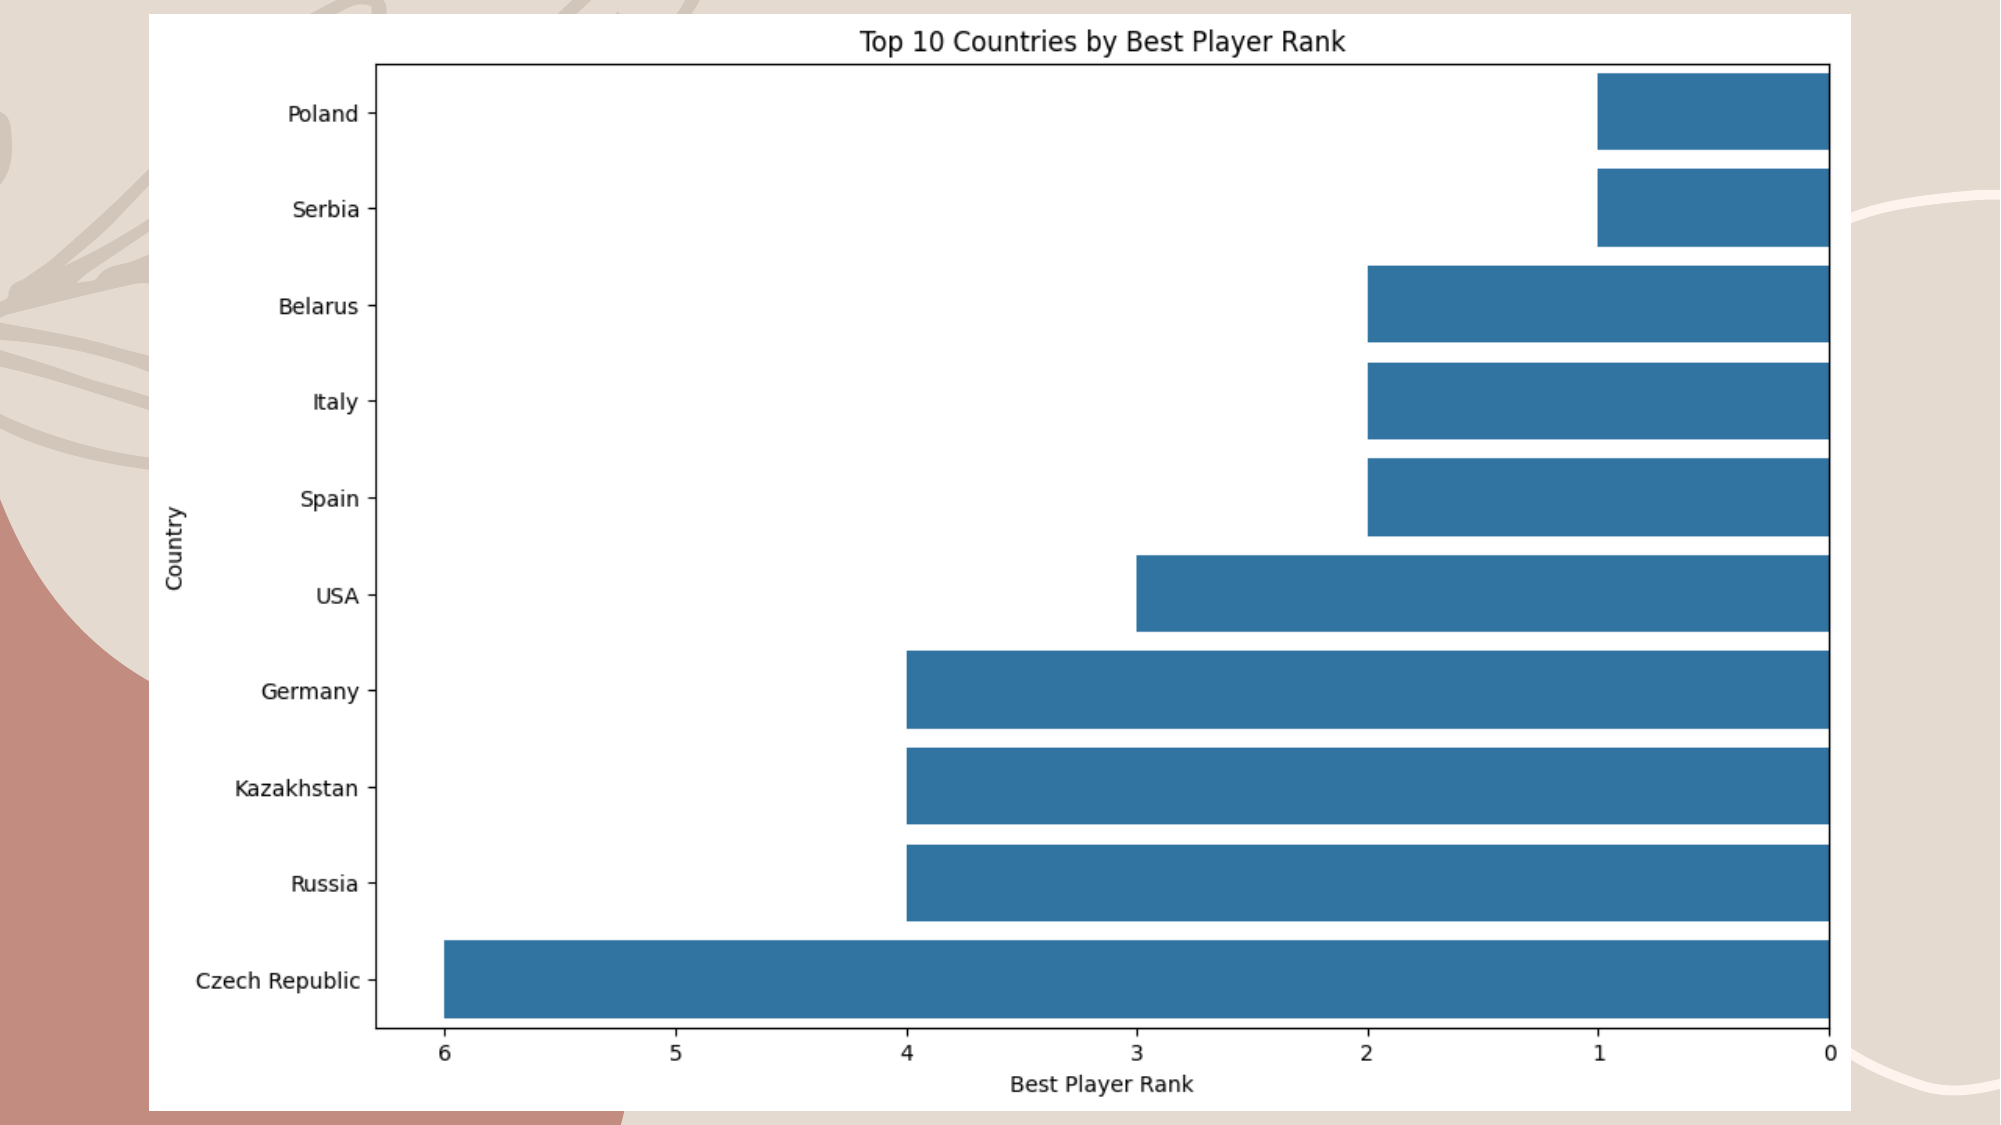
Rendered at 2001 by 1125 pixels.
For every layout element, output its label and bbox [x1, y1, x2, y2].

picture [149, 14, 1851, 1111]
